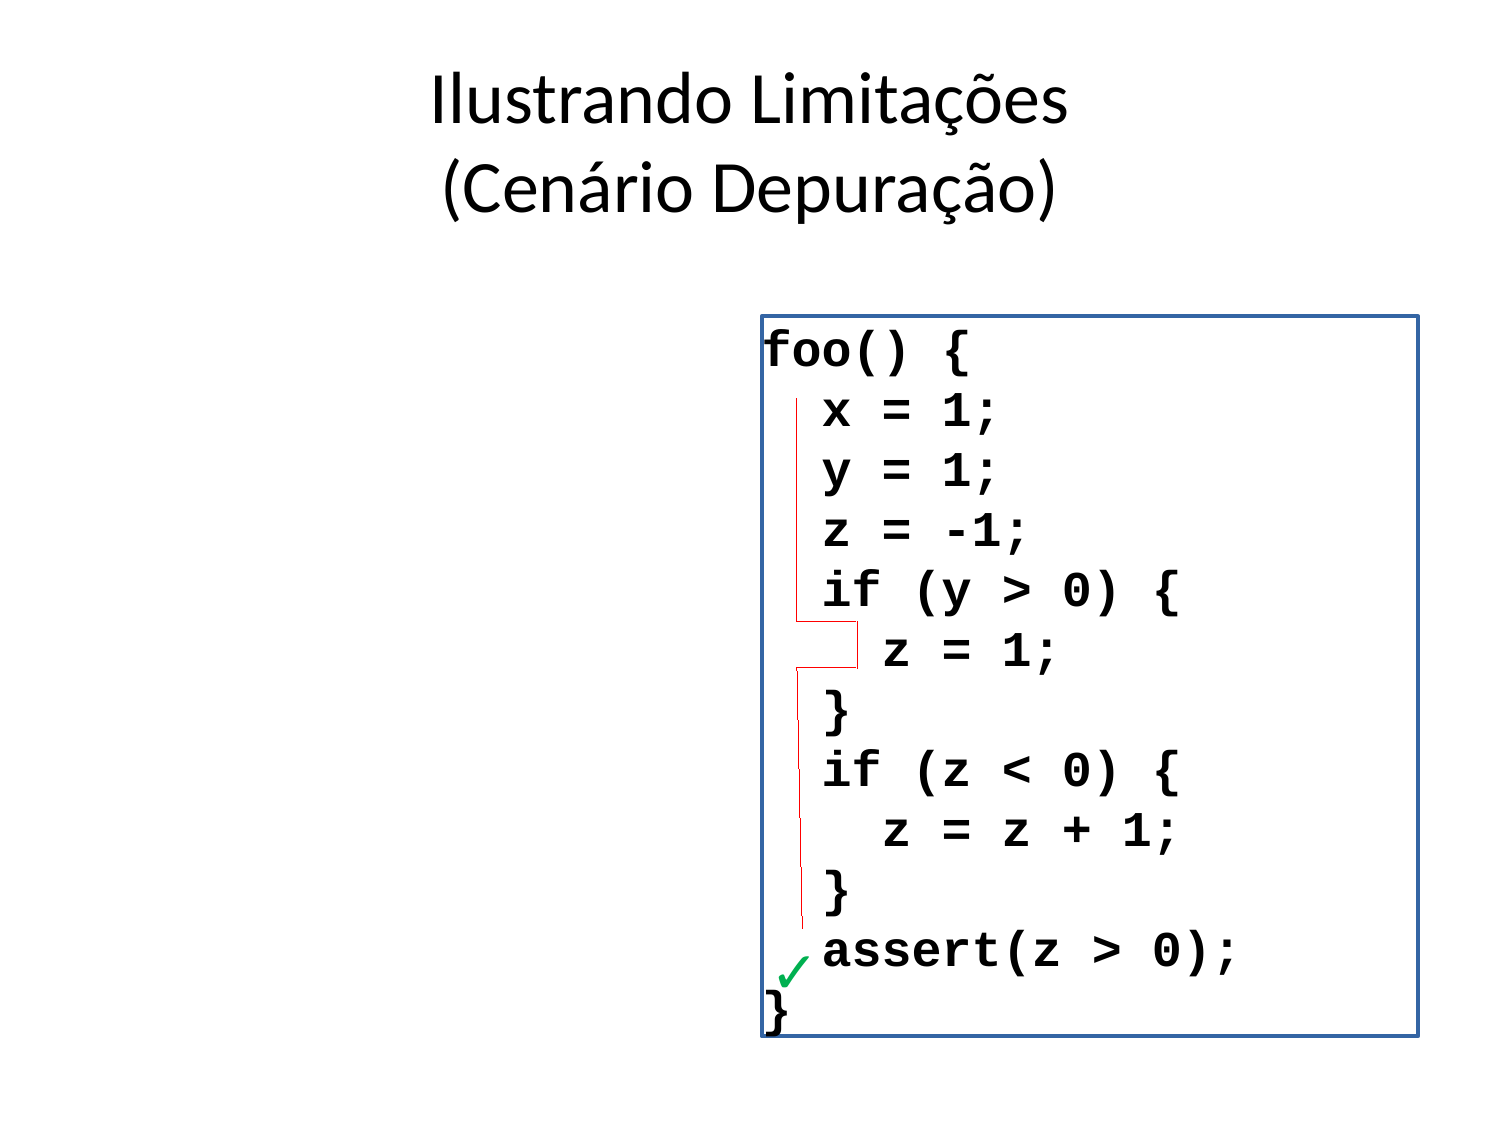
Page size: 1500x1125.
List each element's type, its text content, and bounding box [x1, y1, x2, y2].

title Ilustrando Limitações (Cenário Depuração) [74, 44, 1426, 234]
text_box foo() { x = 1; y = 1; z = -1; if (y > 0) { z = 1; } if (z < 0) { z = z + 1; } assert(z > 0); } [761, 316, 1418, 1037]
text_box ✓ [762, 928, 827, 1013]
